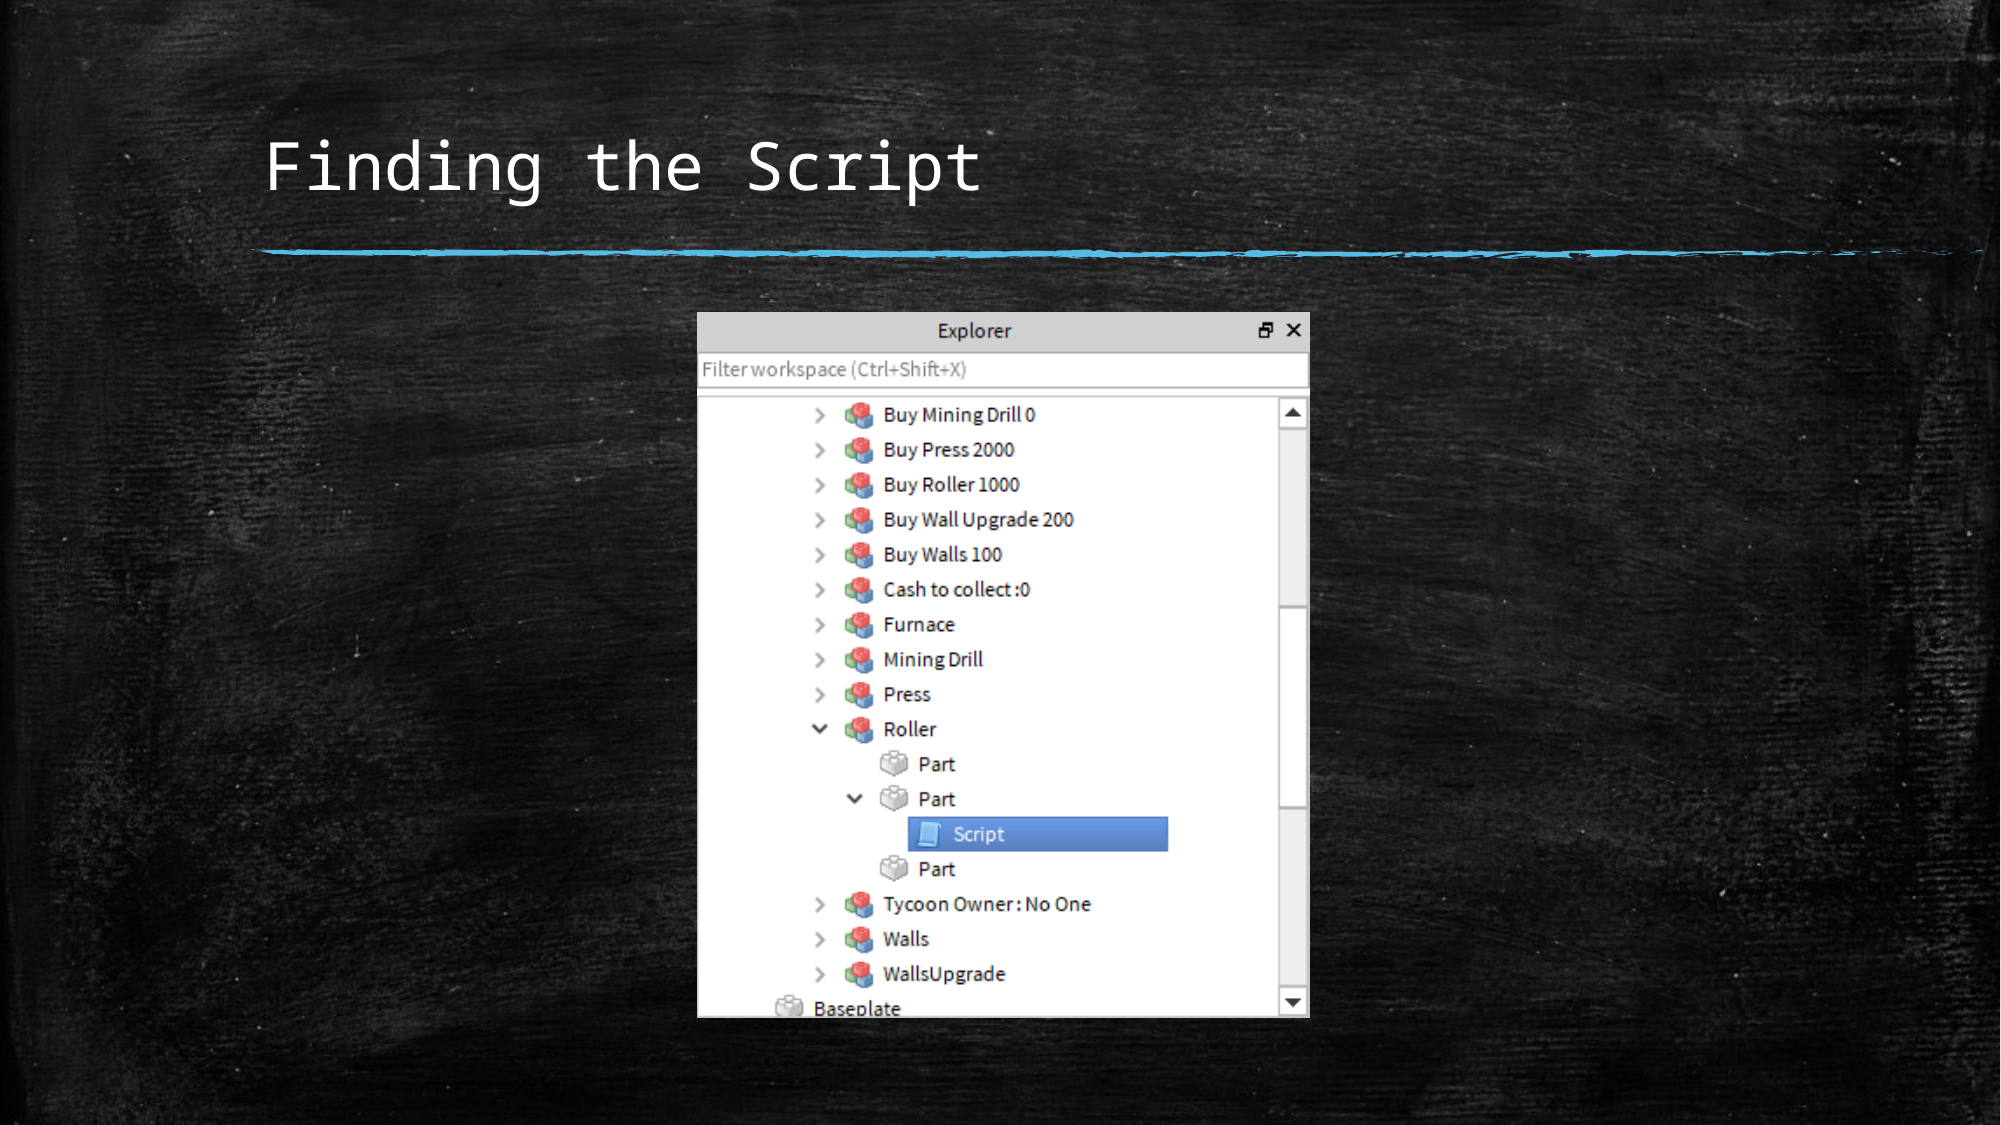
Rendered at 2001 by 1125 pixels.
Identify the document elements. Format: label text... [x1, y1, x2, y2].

title Finding the Script [249, 45, 1751, 213]
picture [697, 312, 1310, 1018]
